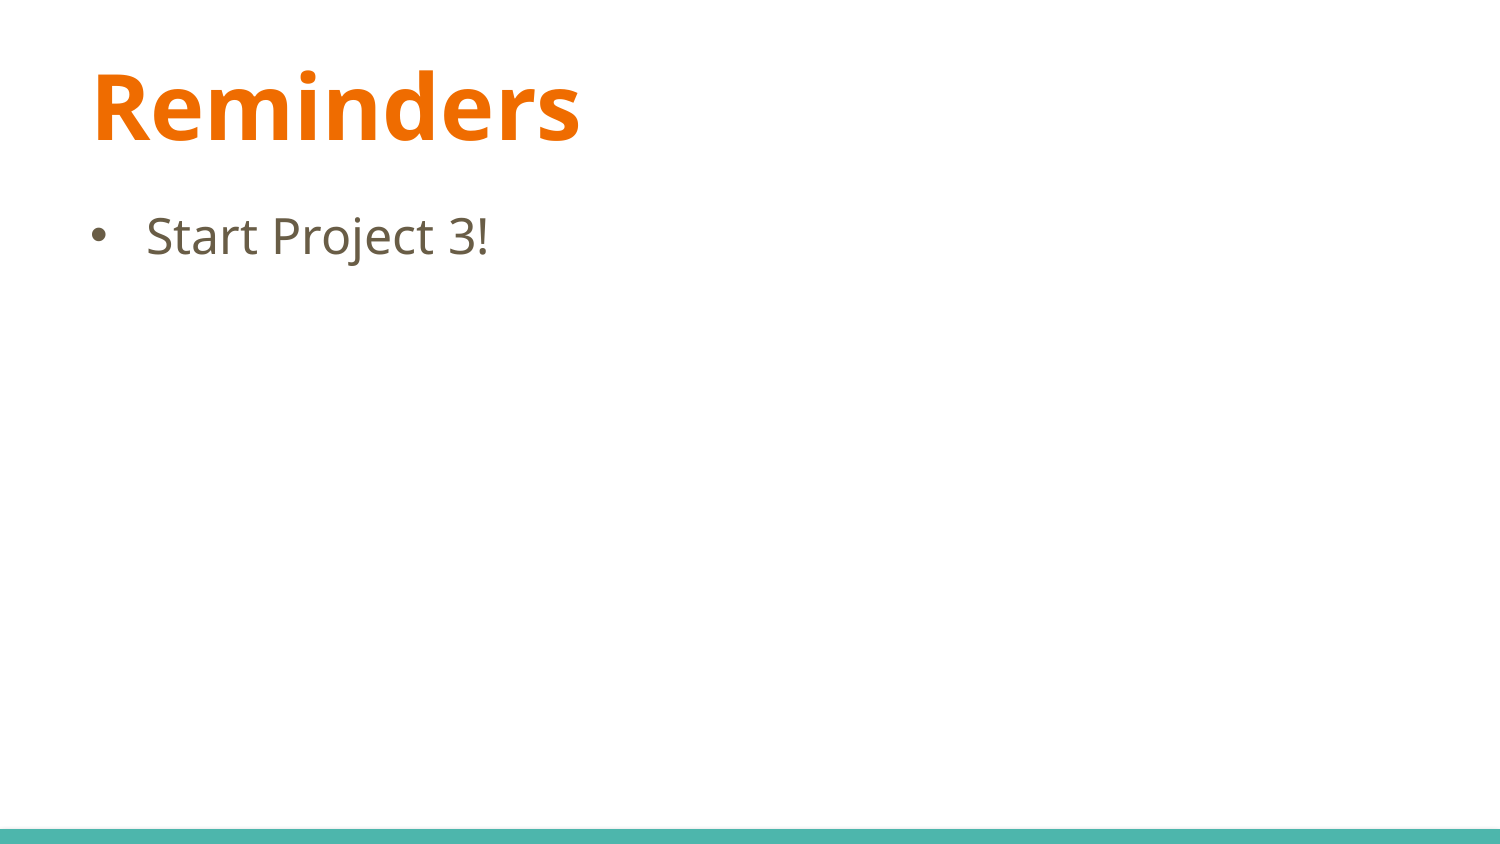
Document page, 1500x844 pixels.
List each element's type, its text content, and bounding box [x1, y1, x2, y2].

title Reminders [75, 33, 1425, 175]
list Start Project 3! [75, 196, 1425, 754]
